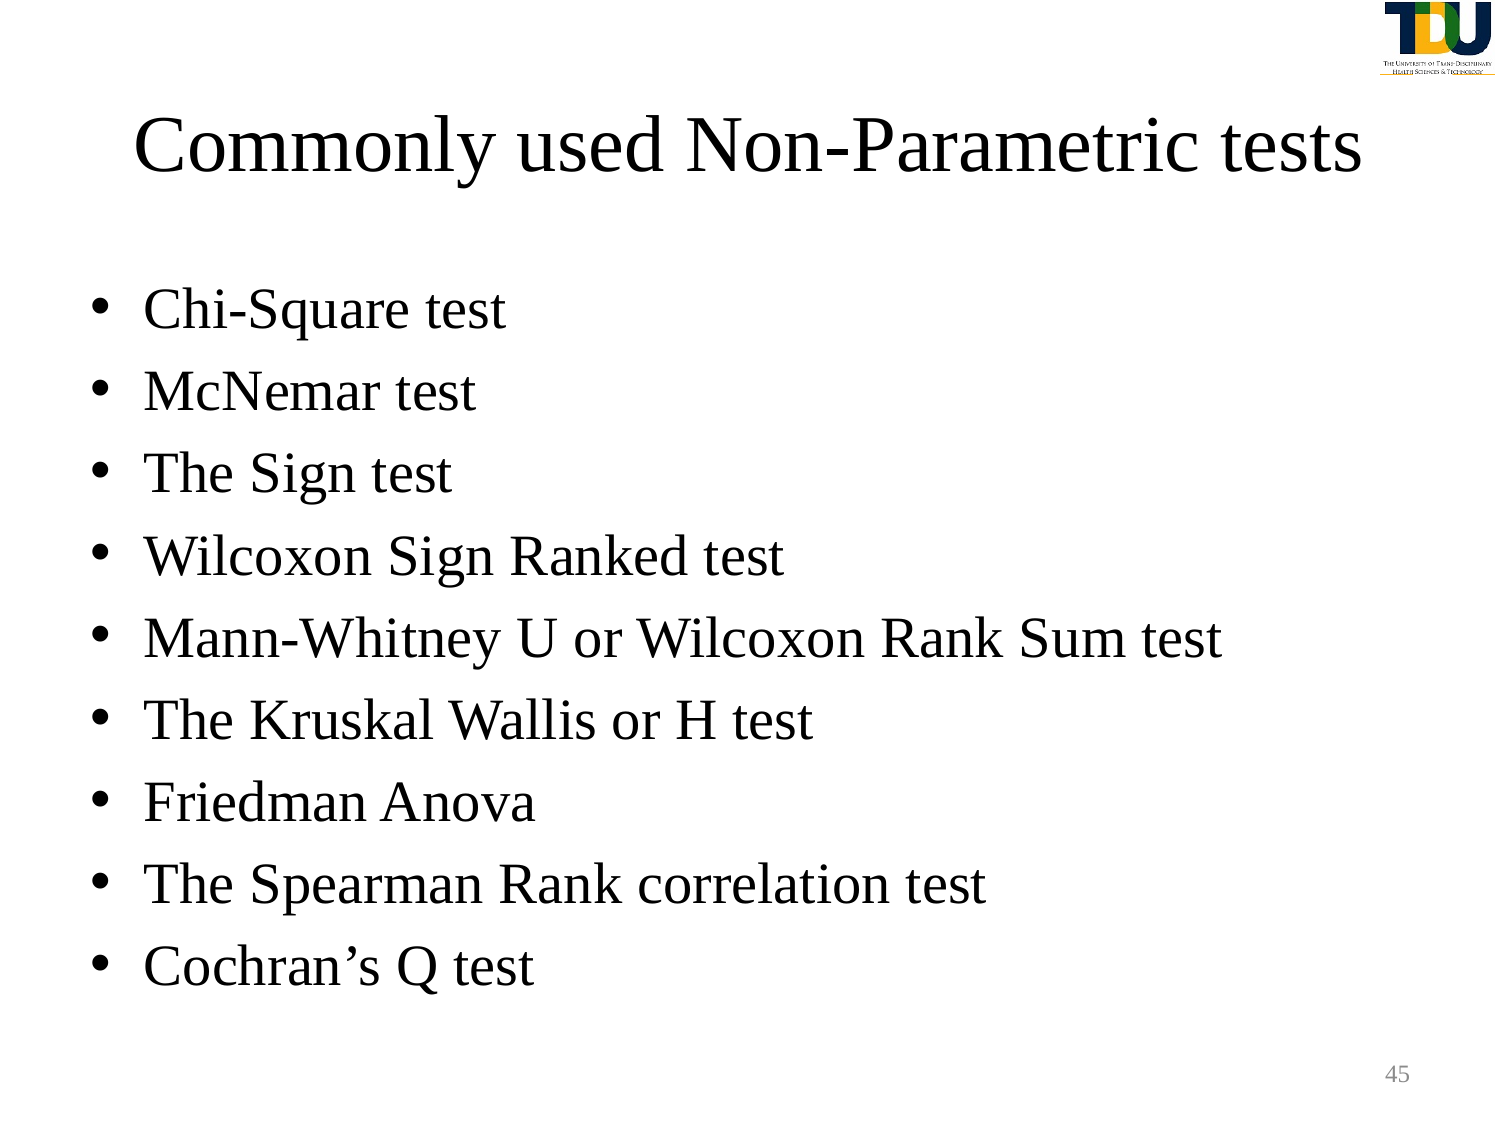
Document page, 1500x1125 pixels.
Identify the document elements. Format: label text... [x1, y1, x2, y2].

title Commonly used Non-Parametric tests [75, 45, 1425, 233]
list Chi-Square test McNemar test The Sign test Wilcoxon Sign Ranked test Mann-Whitney U or Wilcoxon Rank Sum test The Kruskal Wallis or H test Friedman Anova The Spearman Rank correlation test Cochran’s Q test [75, 262, 1425, 1005]
picture [1376, 0, 1495, 75]
slide_number 45 [1074, 1042, 1425, 1103]
